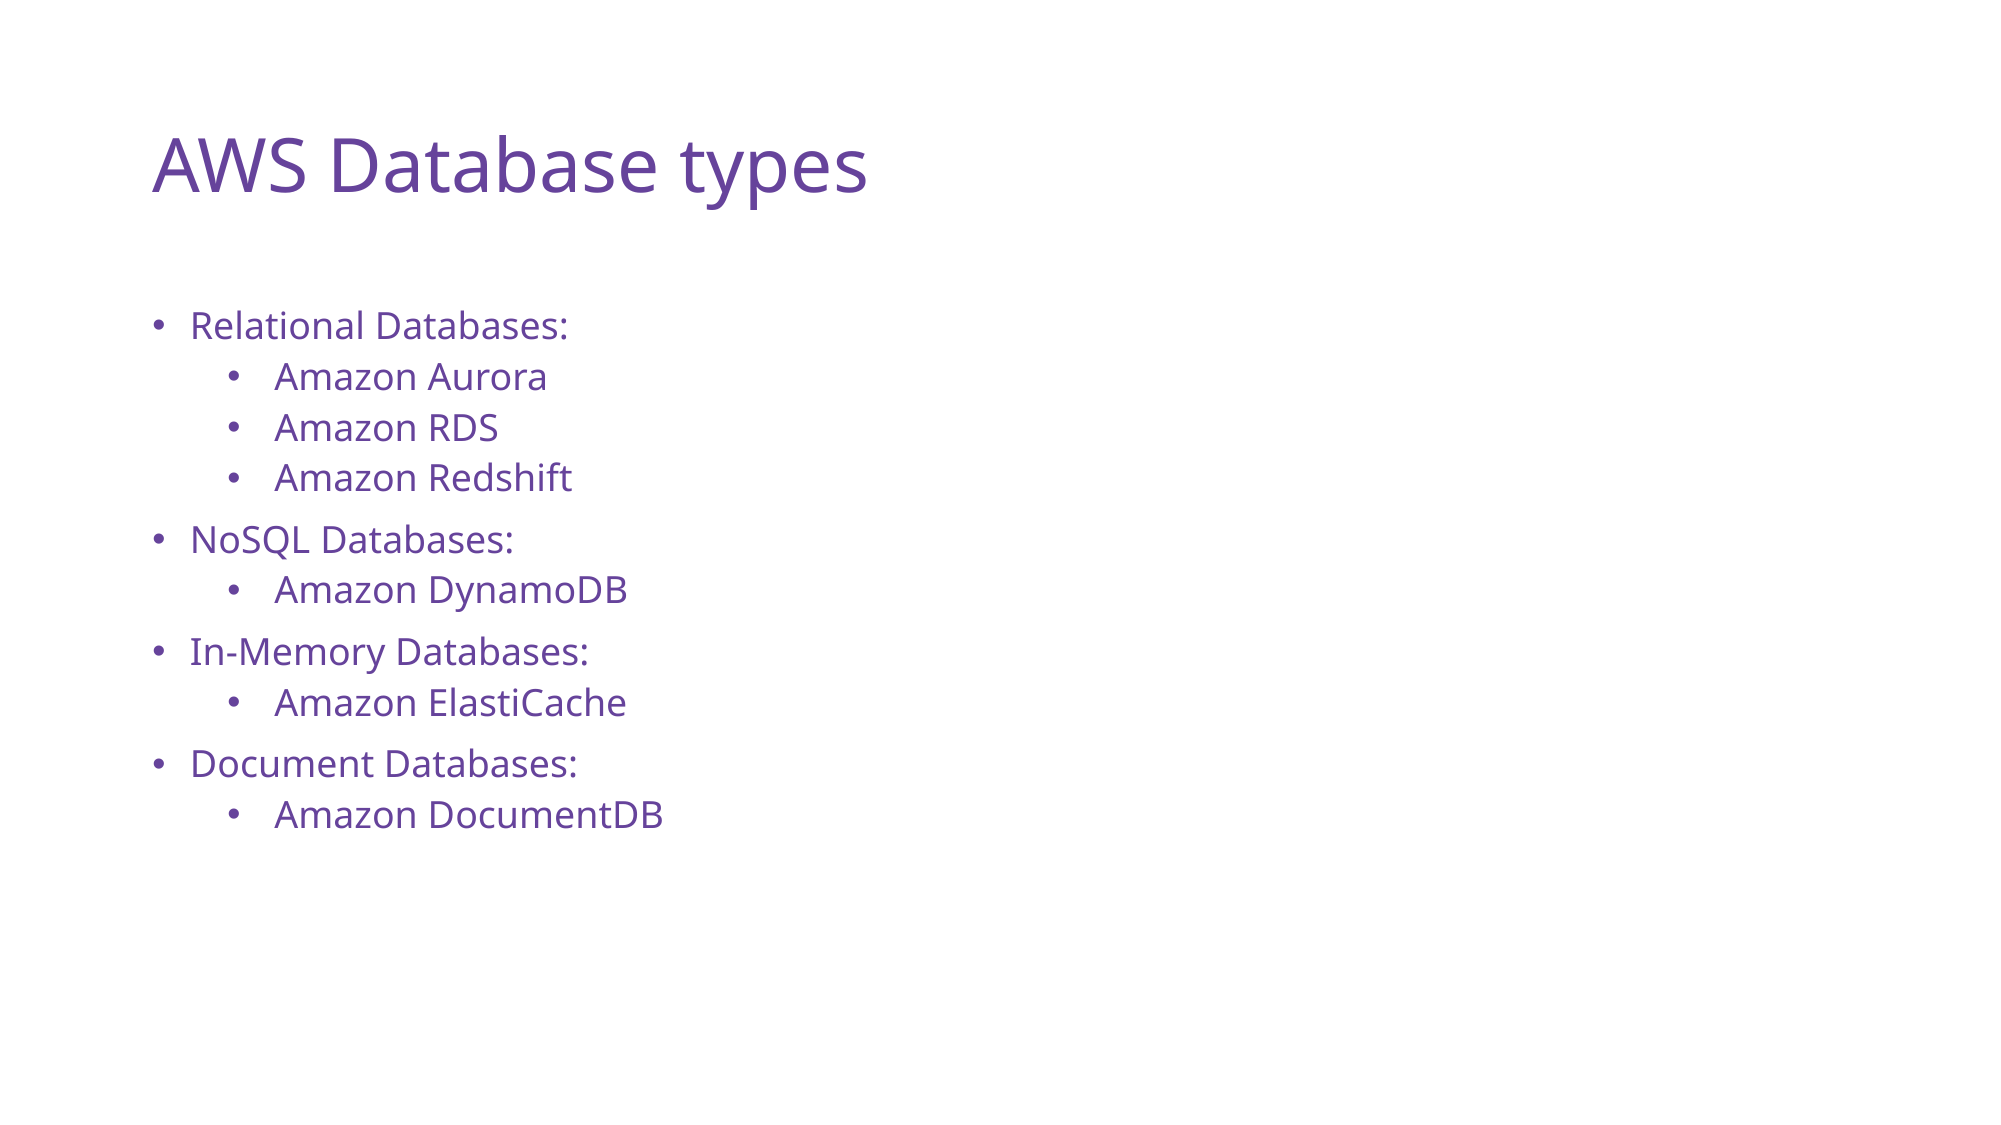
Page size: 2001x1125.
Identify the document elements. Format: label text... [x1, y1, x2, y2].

list Relational Databases: Amazon Aurora Amazon RDS Amazon Redshift NoSQL Databases: Amazon DynamoDB In-Memory Databases: Amazon ElastiCache Document Databases: Amazon DocumentDB [137, 299, 1863, 1014]
title AWS Database types [137, 59, 1863, 278]
